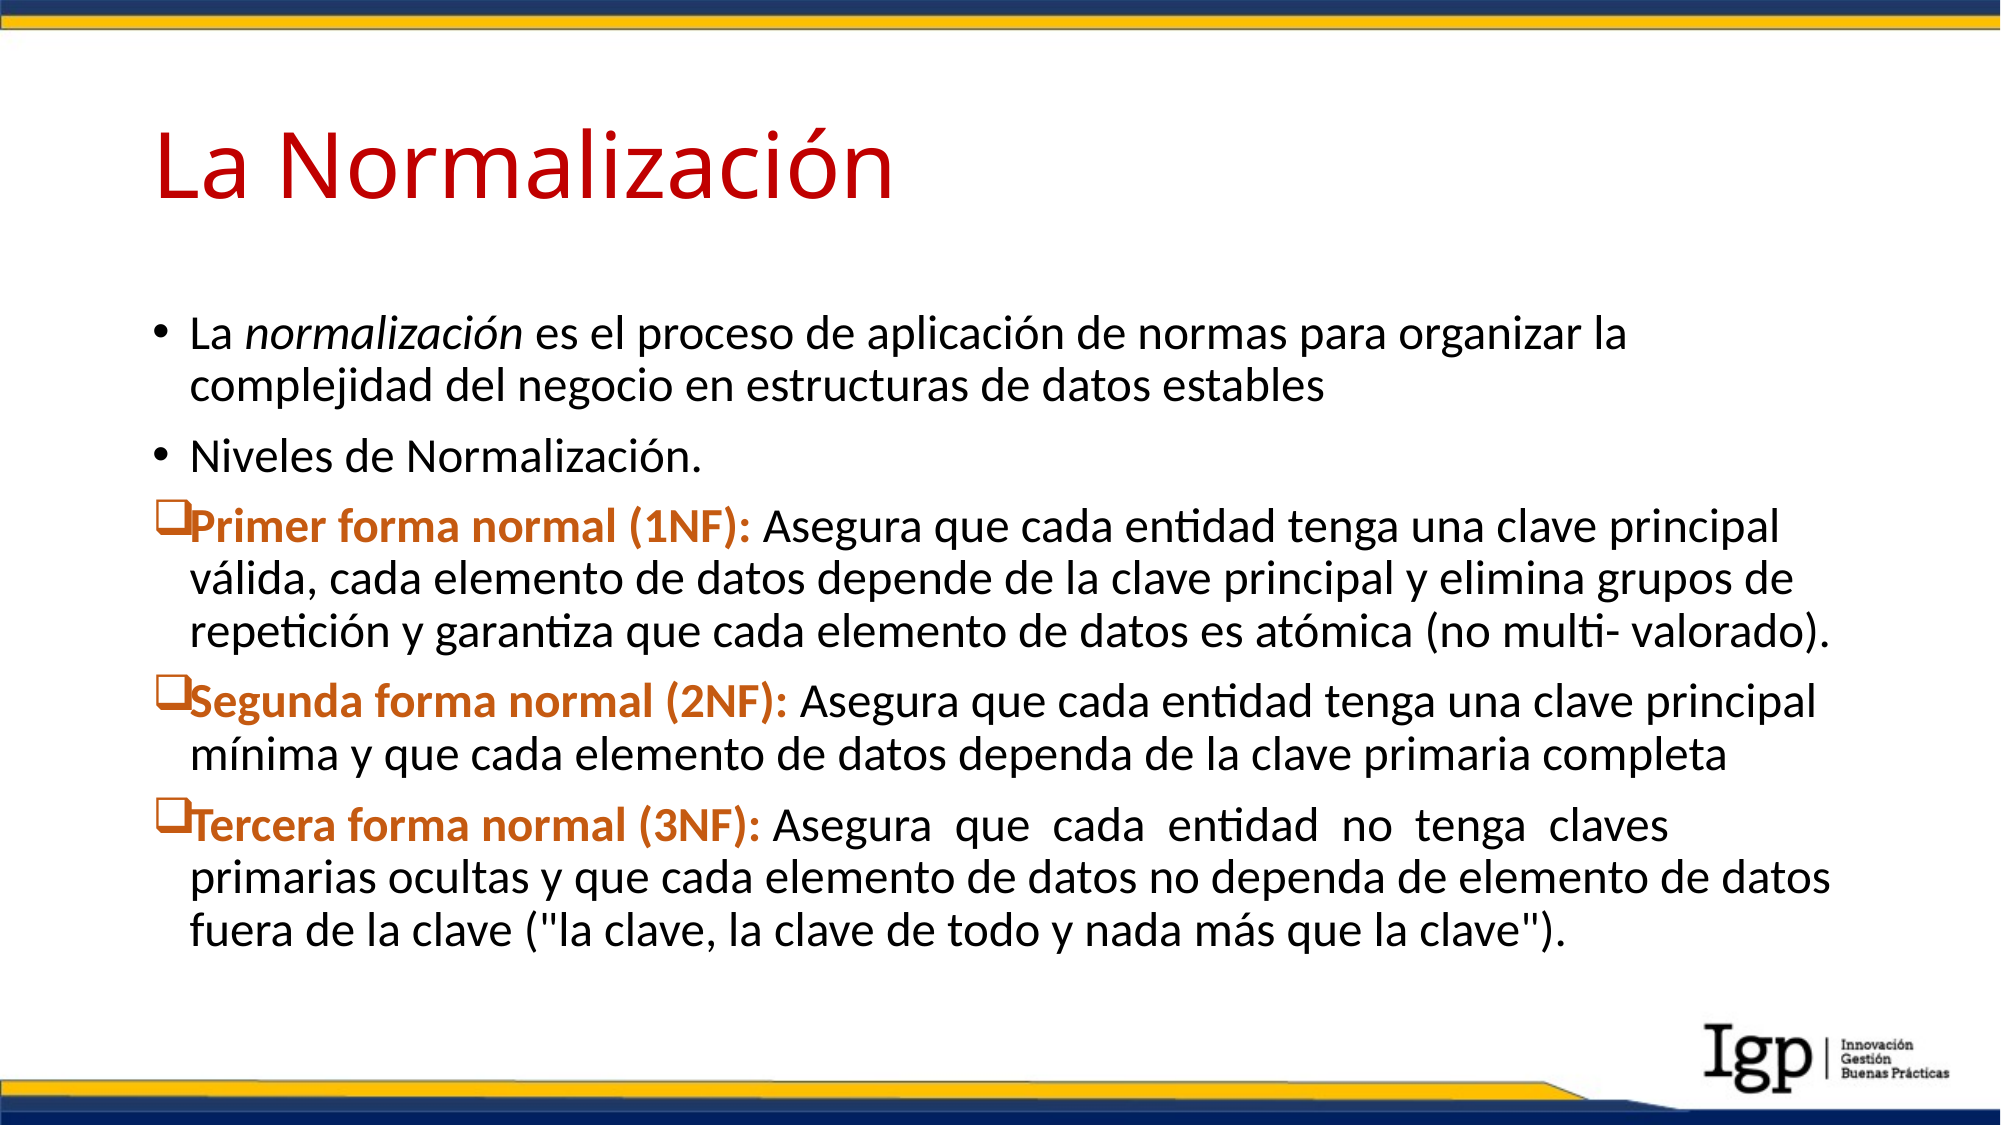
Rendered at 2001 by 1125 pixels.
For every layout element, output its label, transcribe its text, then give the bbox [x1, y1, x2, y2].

picture [0, 0, 2001, 1125]
title La Normalización [137, 59, 1863, 278]
list La normalización es el proceso de aplicación de normas para organizar la complejidad del negocio en estructuras de datos estables Niveles de Normalización. Primer forma normal (1NF): Asegura que cada entidad tenga una clave principal válida, cada elemento de datos depende de la clave principal y elimina grupos de repetición y garantiza que cada elemento de datos es atómica (no multi- valorado). Segunda forma normal (2NF): Asegura que cada entidad tenga una clave principal mínima y que cada elemento de datos dependa de la clave primaria completa Tercera forma normal (3NF): Asegura que cada entidad no tenga claves primarias ocultas y que cada elemento de datos no dependa de elemento de datos fuera de la clave ("la clave, la clave de todo y nada más que la clave"). [137, 299, 1863, 1014]
